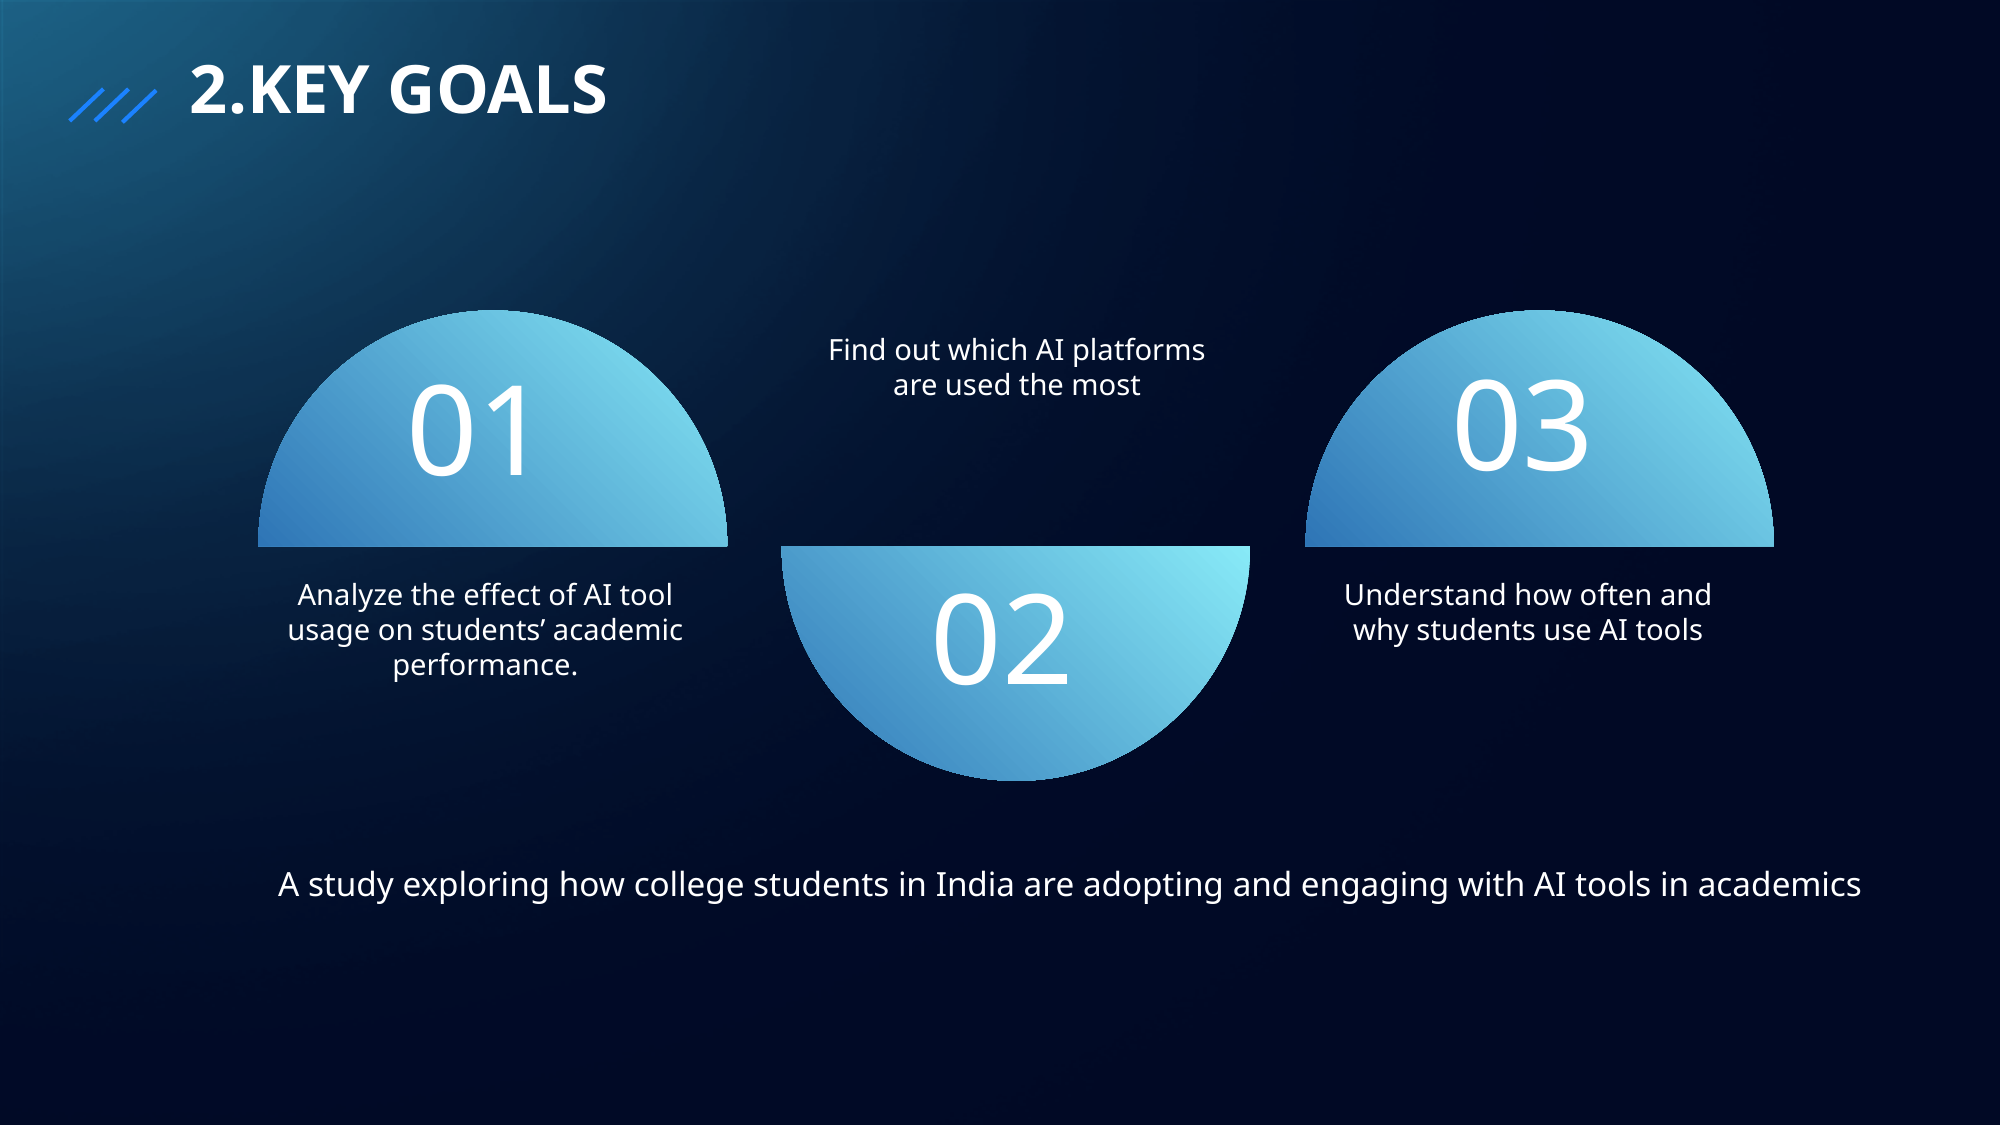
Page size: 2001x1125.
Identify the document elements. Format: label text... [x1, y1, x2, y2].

text_box Analyze the effect of AI tool usage on students’ academic performance. [259, 566, 712, 767]
text_box Understand how often and why students use AI tools [1302, 566, 1755, 767]
text_box A study exploring how college students in India are adopting and engaging with AI tools in academics [258, 853, 2000, 987]
picture [0, 0, 2000, 1125]
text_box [781, 546, 1251, 781]
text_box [1305, 310, 1774, 547]
text_box Find out which AI platforms are used the most [791, 321, 1243, 521]
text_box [49, 39, 879, 135]
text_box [258, 310, 728, 547]
